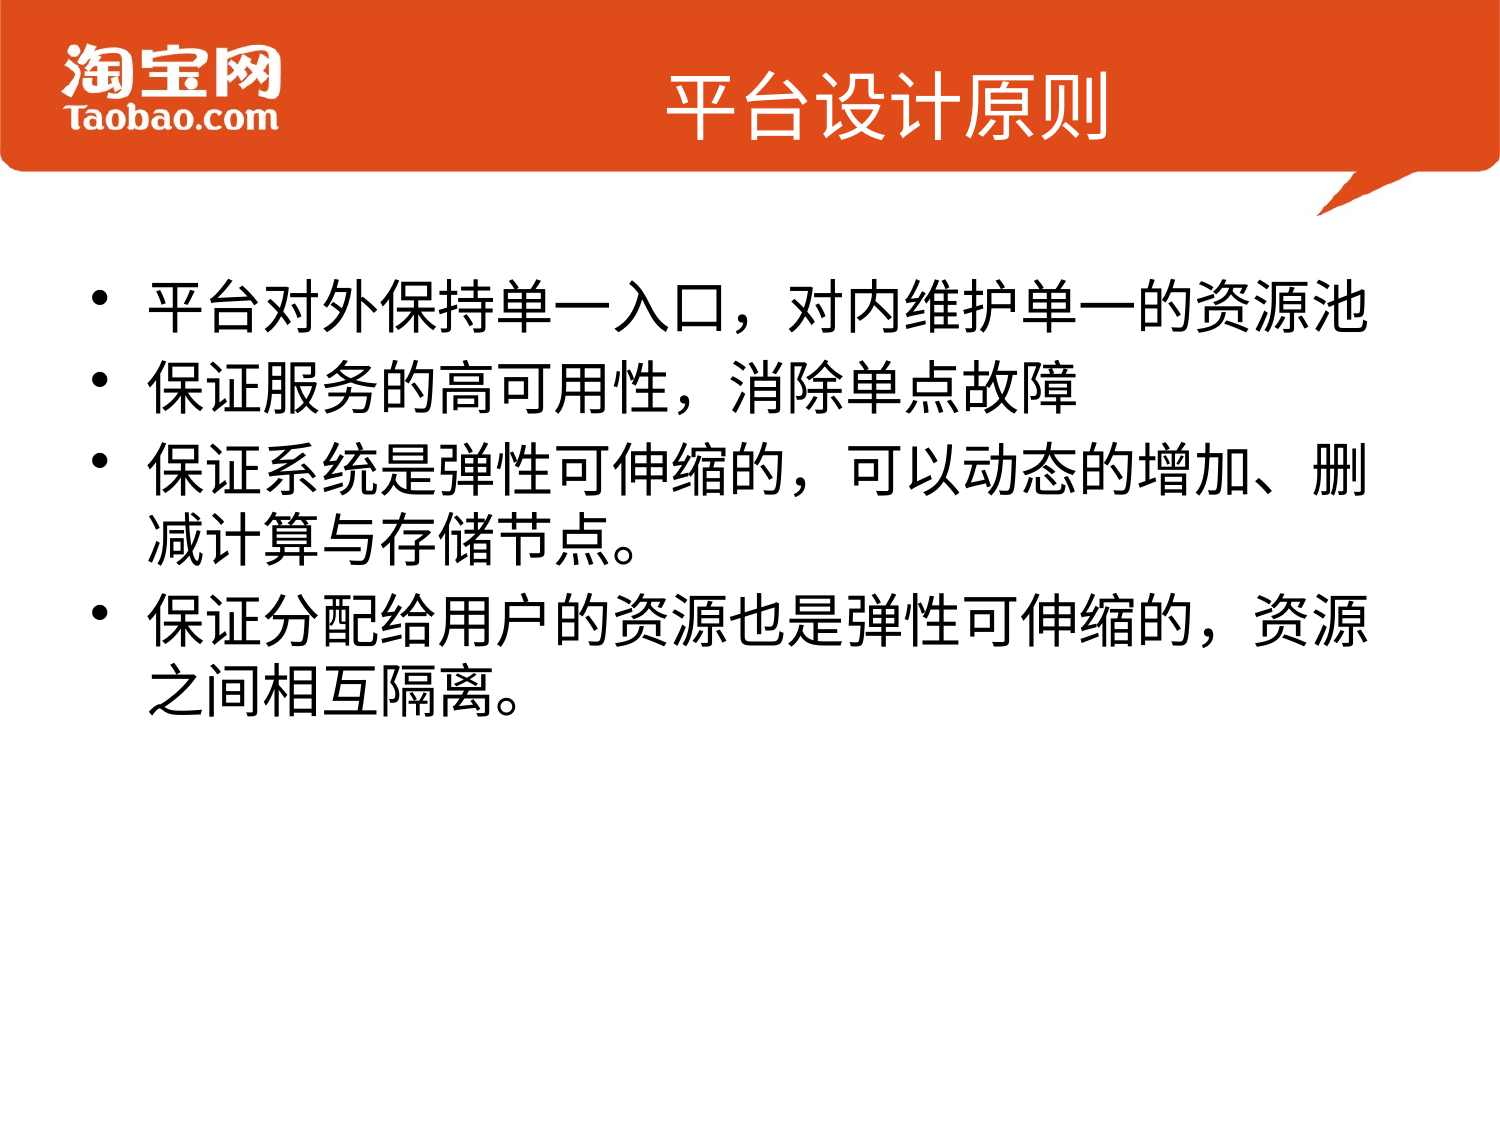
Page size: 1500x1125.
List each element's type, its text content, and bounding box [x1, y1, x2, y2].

list 平台对外保持单一入口，对内维护单一的资源池 保证服务的高可用性，消除单点故障 保证系统是弹性可伸缩的，可以动态的增加、删减计算与存储节点。 保证分配给用户的资源也是弹性可伸缩的，资源之间相互隔离。 [74, 262, 1426, 1006]
picture [0, 0, 1500, 216]
title 平台设计原则 [351, 45, 1425, 164]
